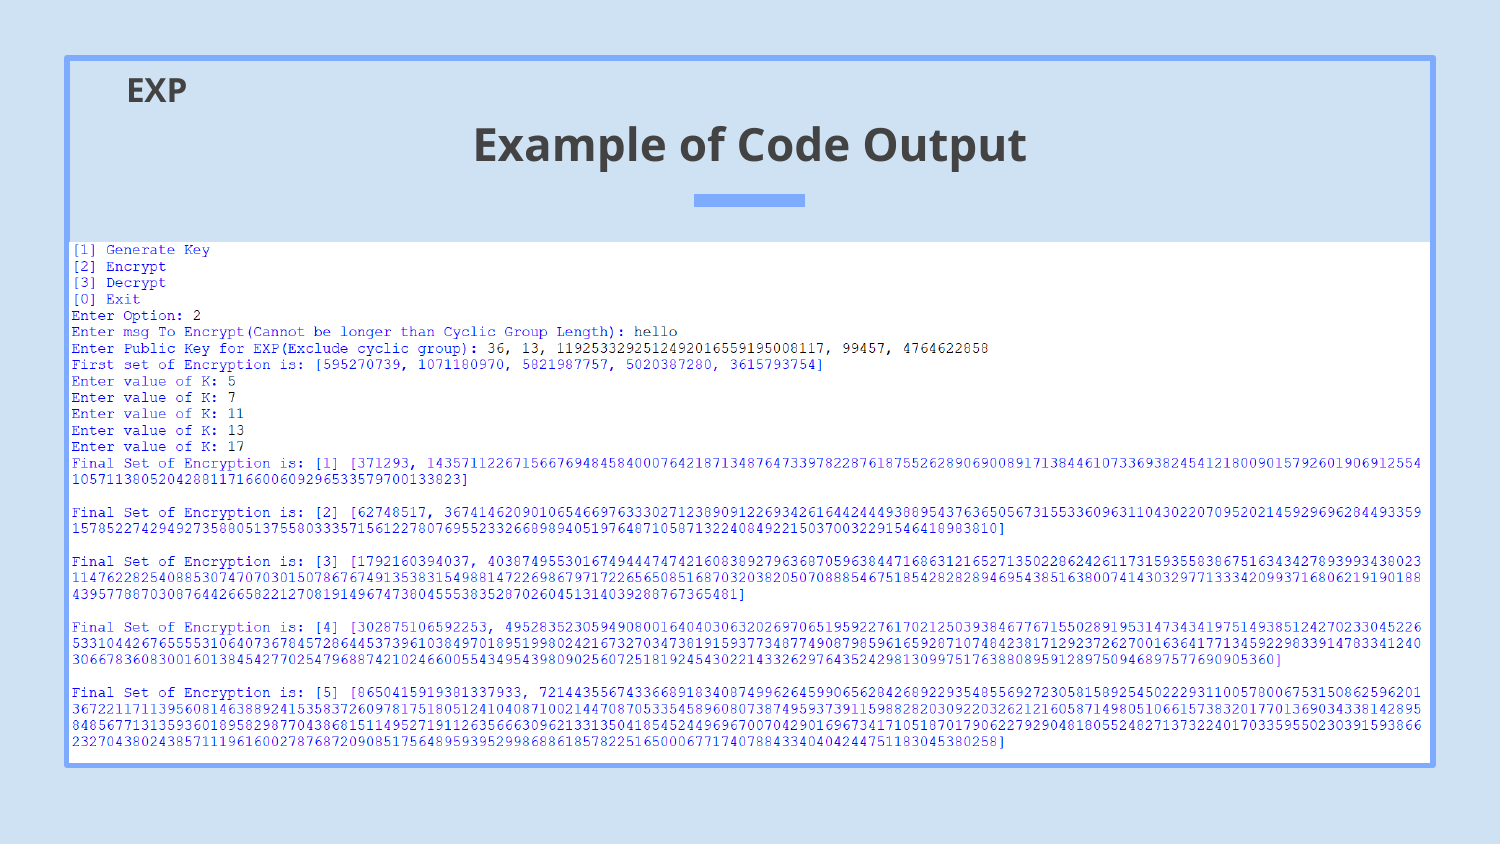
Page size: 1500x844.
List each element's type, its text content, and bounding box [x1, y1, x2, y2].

title EXP [40, 59, 274, 124]
title Example of Code Output [0, 35, 1500, 186]
picture [69, 242, 1431, 764]
